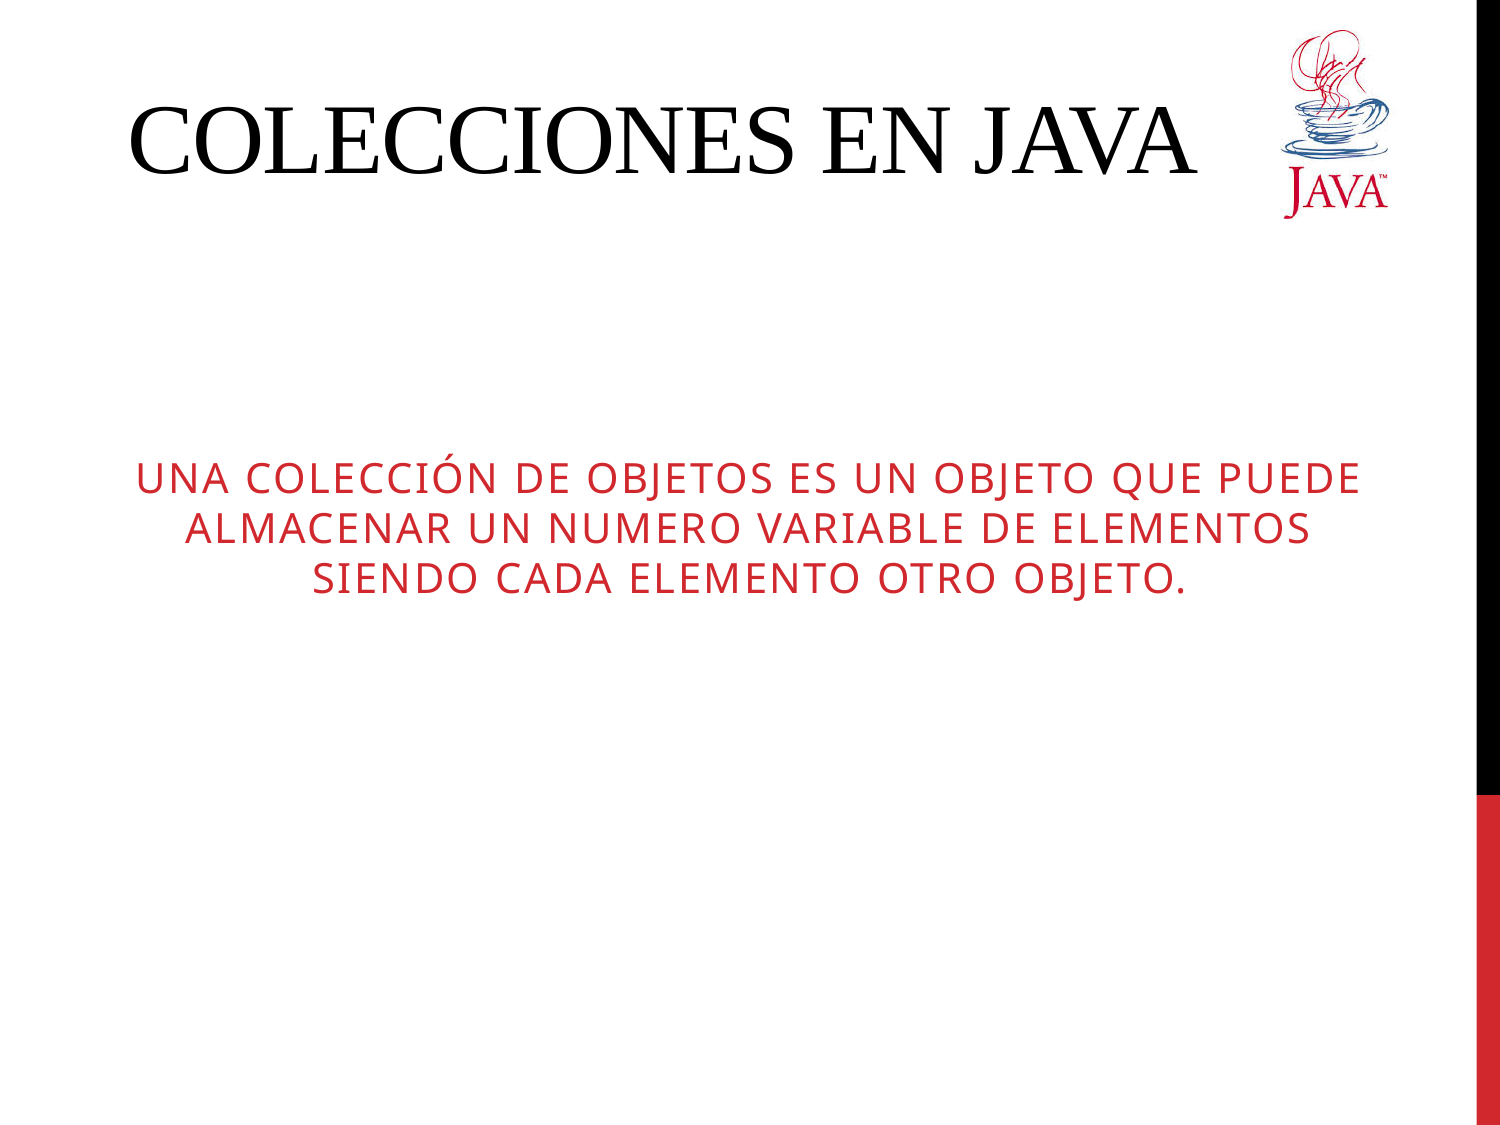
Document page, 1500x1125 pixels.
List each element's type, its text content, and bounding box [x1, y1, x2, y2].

picture [1210, 30, 1460, 219]
title Colecciones en Java [112, 42, 1317, 225]
subtitle Una colección de objetos es un objeto que puede almacenar un numero variable de elementos siendo cada elemento otro objeto. [112, 444, 1388, 752]
